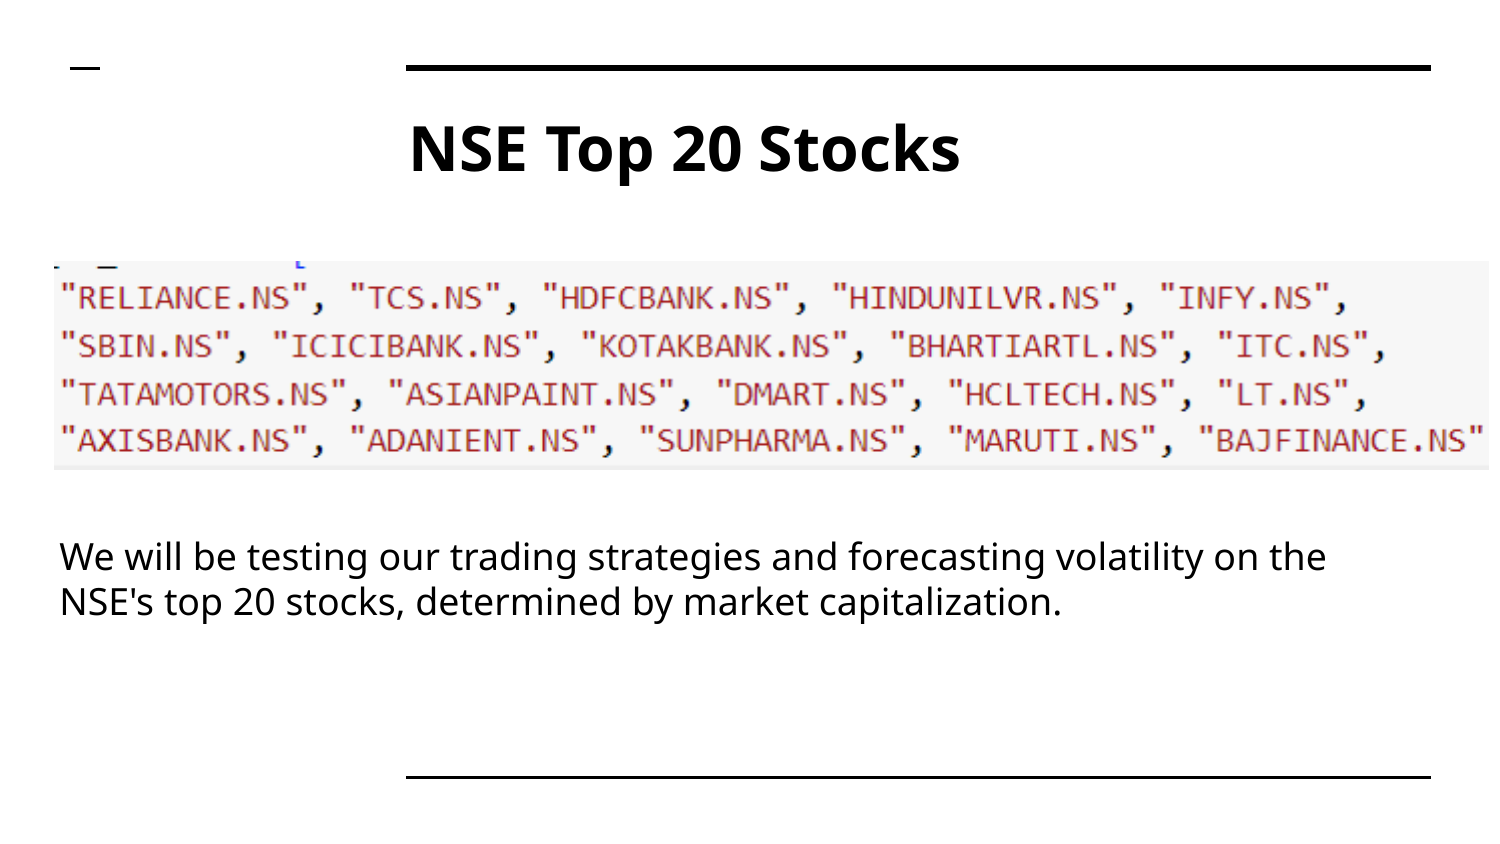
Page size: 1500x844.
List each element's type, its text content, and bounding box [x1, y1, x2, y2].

title NSE Top 20 Stocks [393, 94, 1431, 199]
picture [54, 260, 1489, 470]
text_box We will be testing our trading strategies and forecasting volatility on the NSE's top 20 stocks, determined by market capitalization. [44, 518, 1382, 637]
